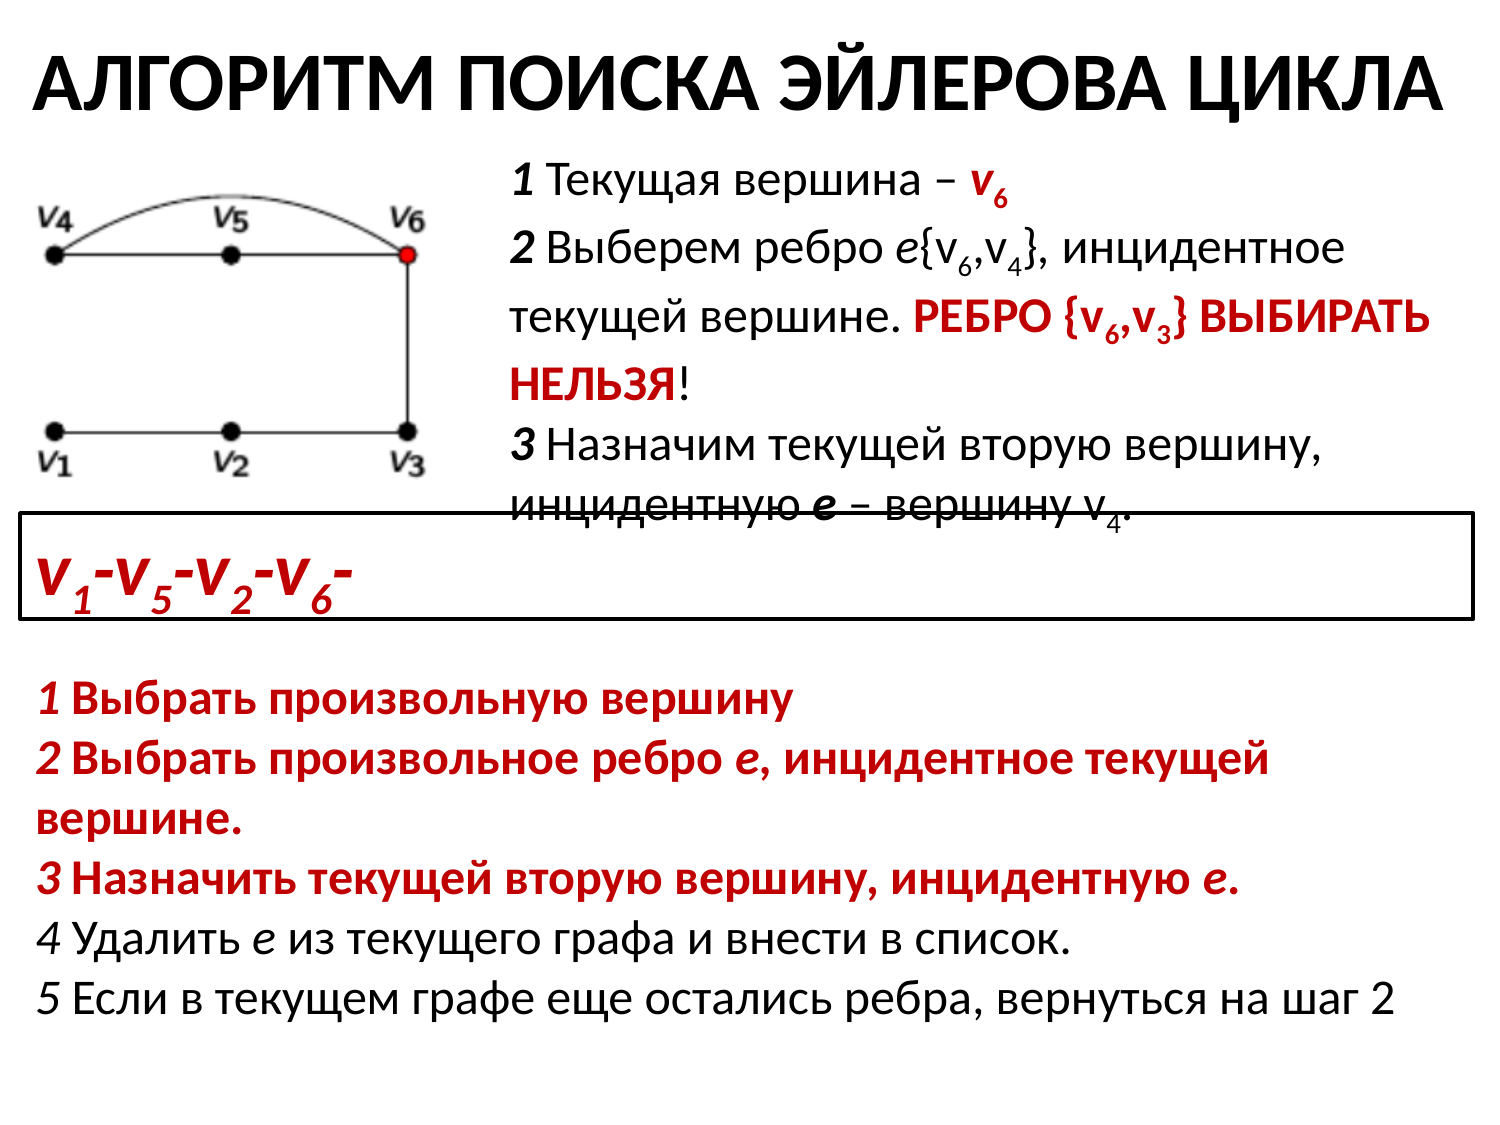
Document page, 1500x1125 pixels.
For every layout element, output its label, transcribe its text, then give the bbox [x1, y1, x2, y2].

picture [25, 179, 440, 490]
text_box 1 Выбрать произвольную вершину 2 Выбрать произвольное ребро е, инцидентное текущей вершине. 3 Назначить текущей вторую вершину, инцидентную e. 4 Удалить e из текущего графа и внести в список. 5 Если в текущем графе еще остались ребра, вернуться на шаг 2 [20, 656, 1474, 1097]
text_box v1-v5-v2-v6- [20, 513, 1474, 620]
text_box АЛГОРИТМ ПОИСКА ЭЙЛЕРОВА ЦИКЛА [17, 19, 1471, 135]
text_box 1 Текущая вершина – v6 2 Выберем ребро е{v6,v4}, инцидентное текущей вершине. РЕБРО {v6,v3} ВЫБИРАТЬ НЕЛЬЗЯ! 3 Назначим текущей вторую вершину, инцидентную e – вершину v4. [494, 138, 1475, 517]
